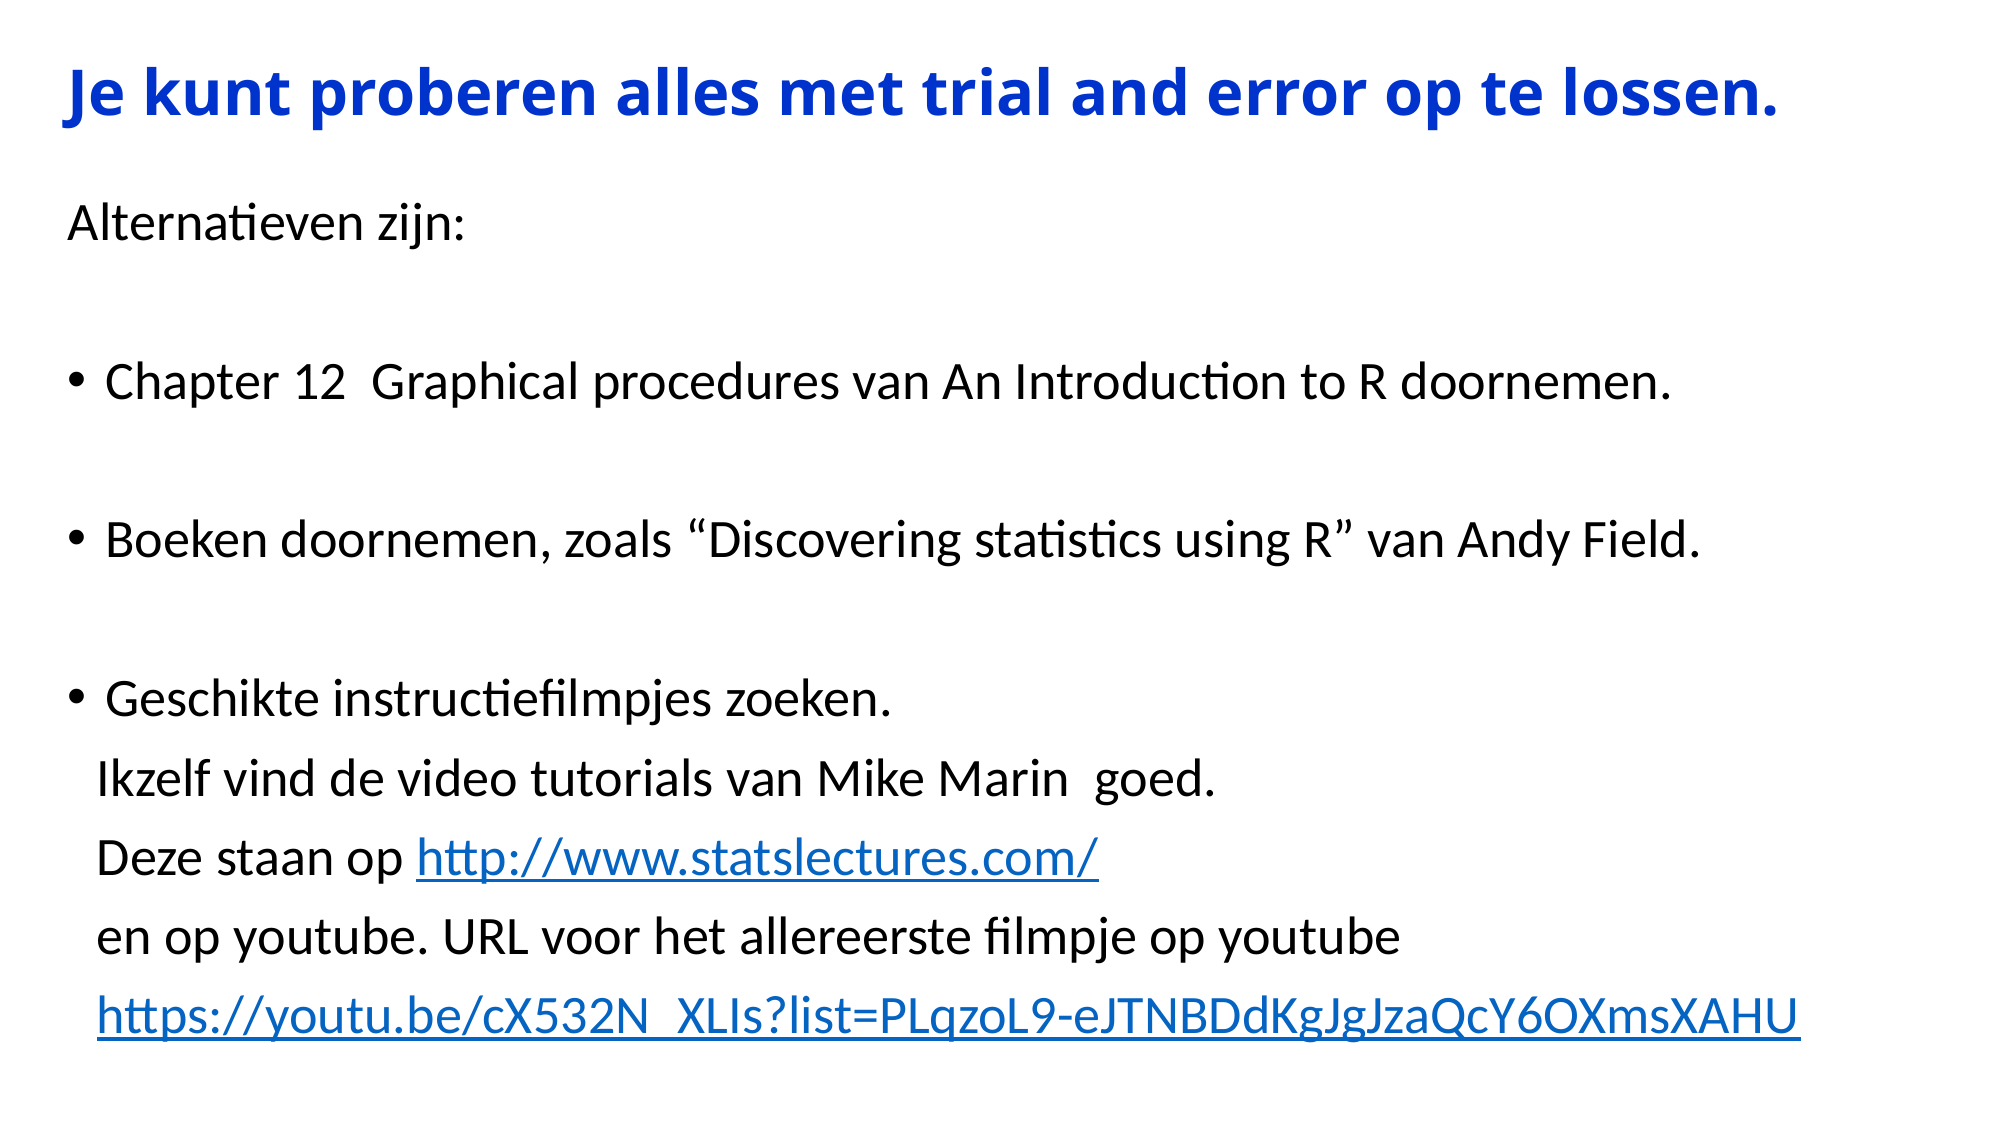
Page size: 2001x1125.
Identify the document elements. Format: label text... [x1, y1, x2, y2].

title Je kunt proberen alles met trial and error op te lossen. [52, 22, 1862, 169]
list Alternatieven zijn: Chapter 12 Graphical procedures van An Introduction to R doornemen. Boeken doornemen, zoals “Discovering statistics using R” van Andy Field. Geschikte instructiefilmpjes zoeken. Ikzelf vind de video tutorials van Mike Marin goed. Deze staan op http://www.statslectures.com/ en op youtube. URL voor het allereerste filmpje op youtube https://youtu.be/cX532N_XLIs?list=PLqzoL9-eJTNBDdKgJgJzaQcY6OXmsXAHU [52, 186, 1928, 1070]
